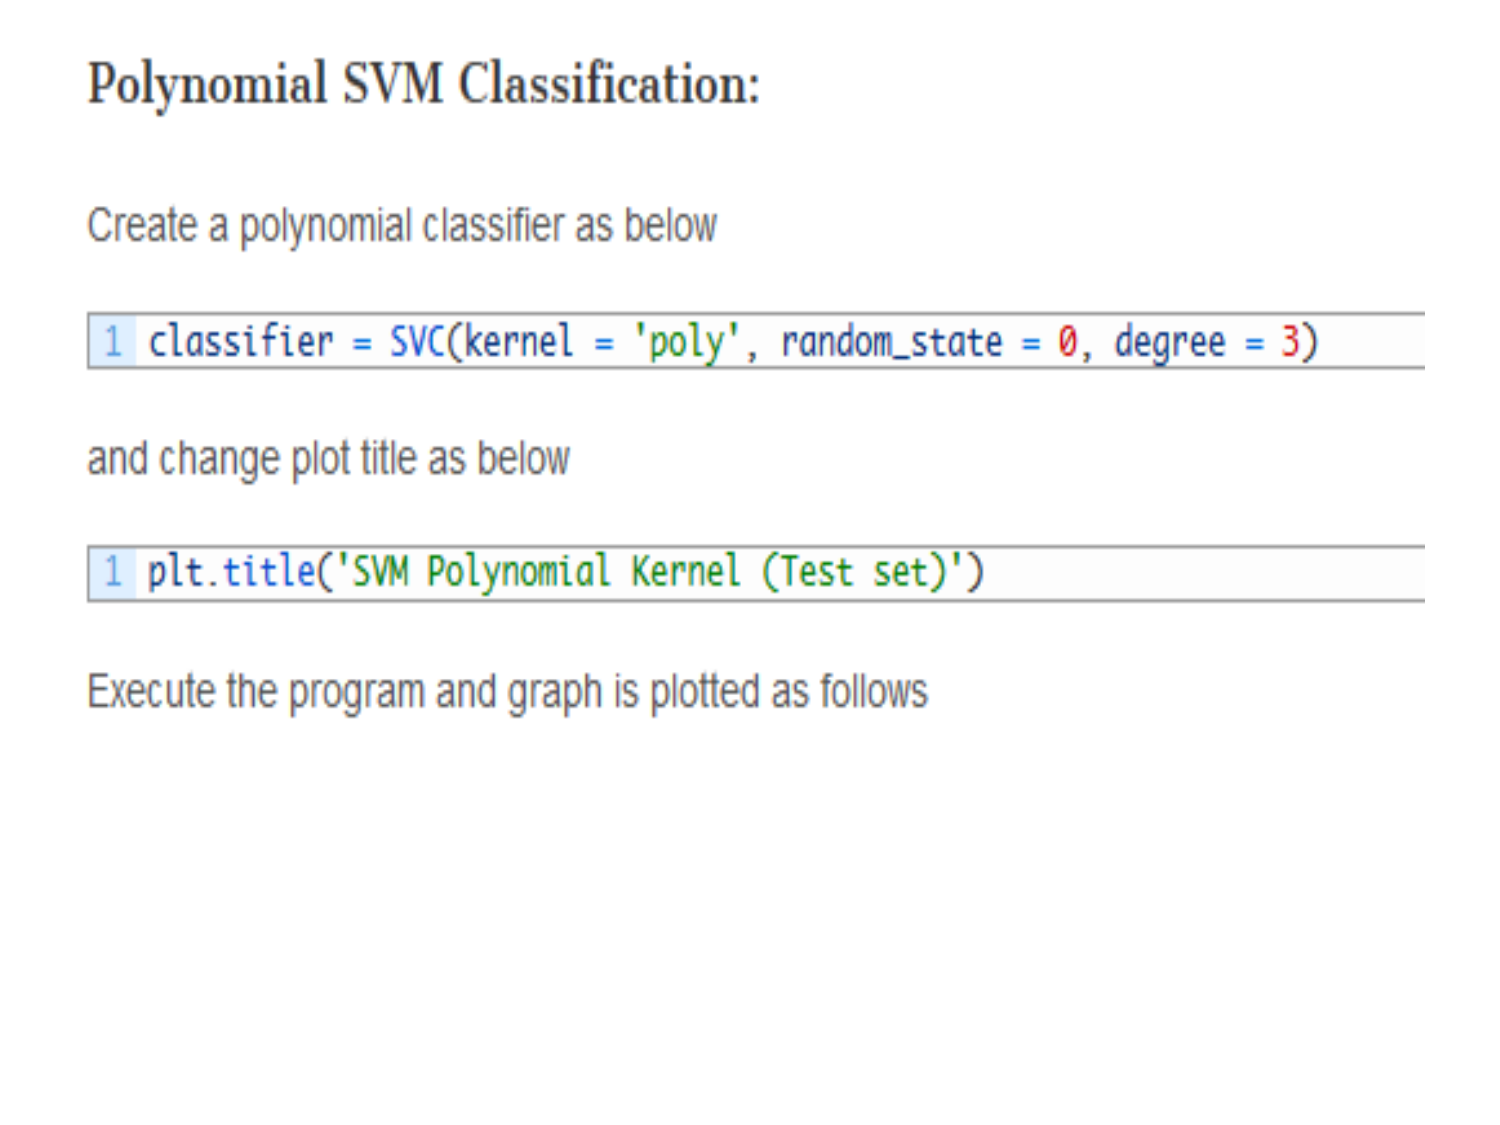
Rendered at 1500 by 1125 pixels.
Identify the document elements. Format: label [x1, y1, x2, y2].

picture [62, 0, 1426, 733]
